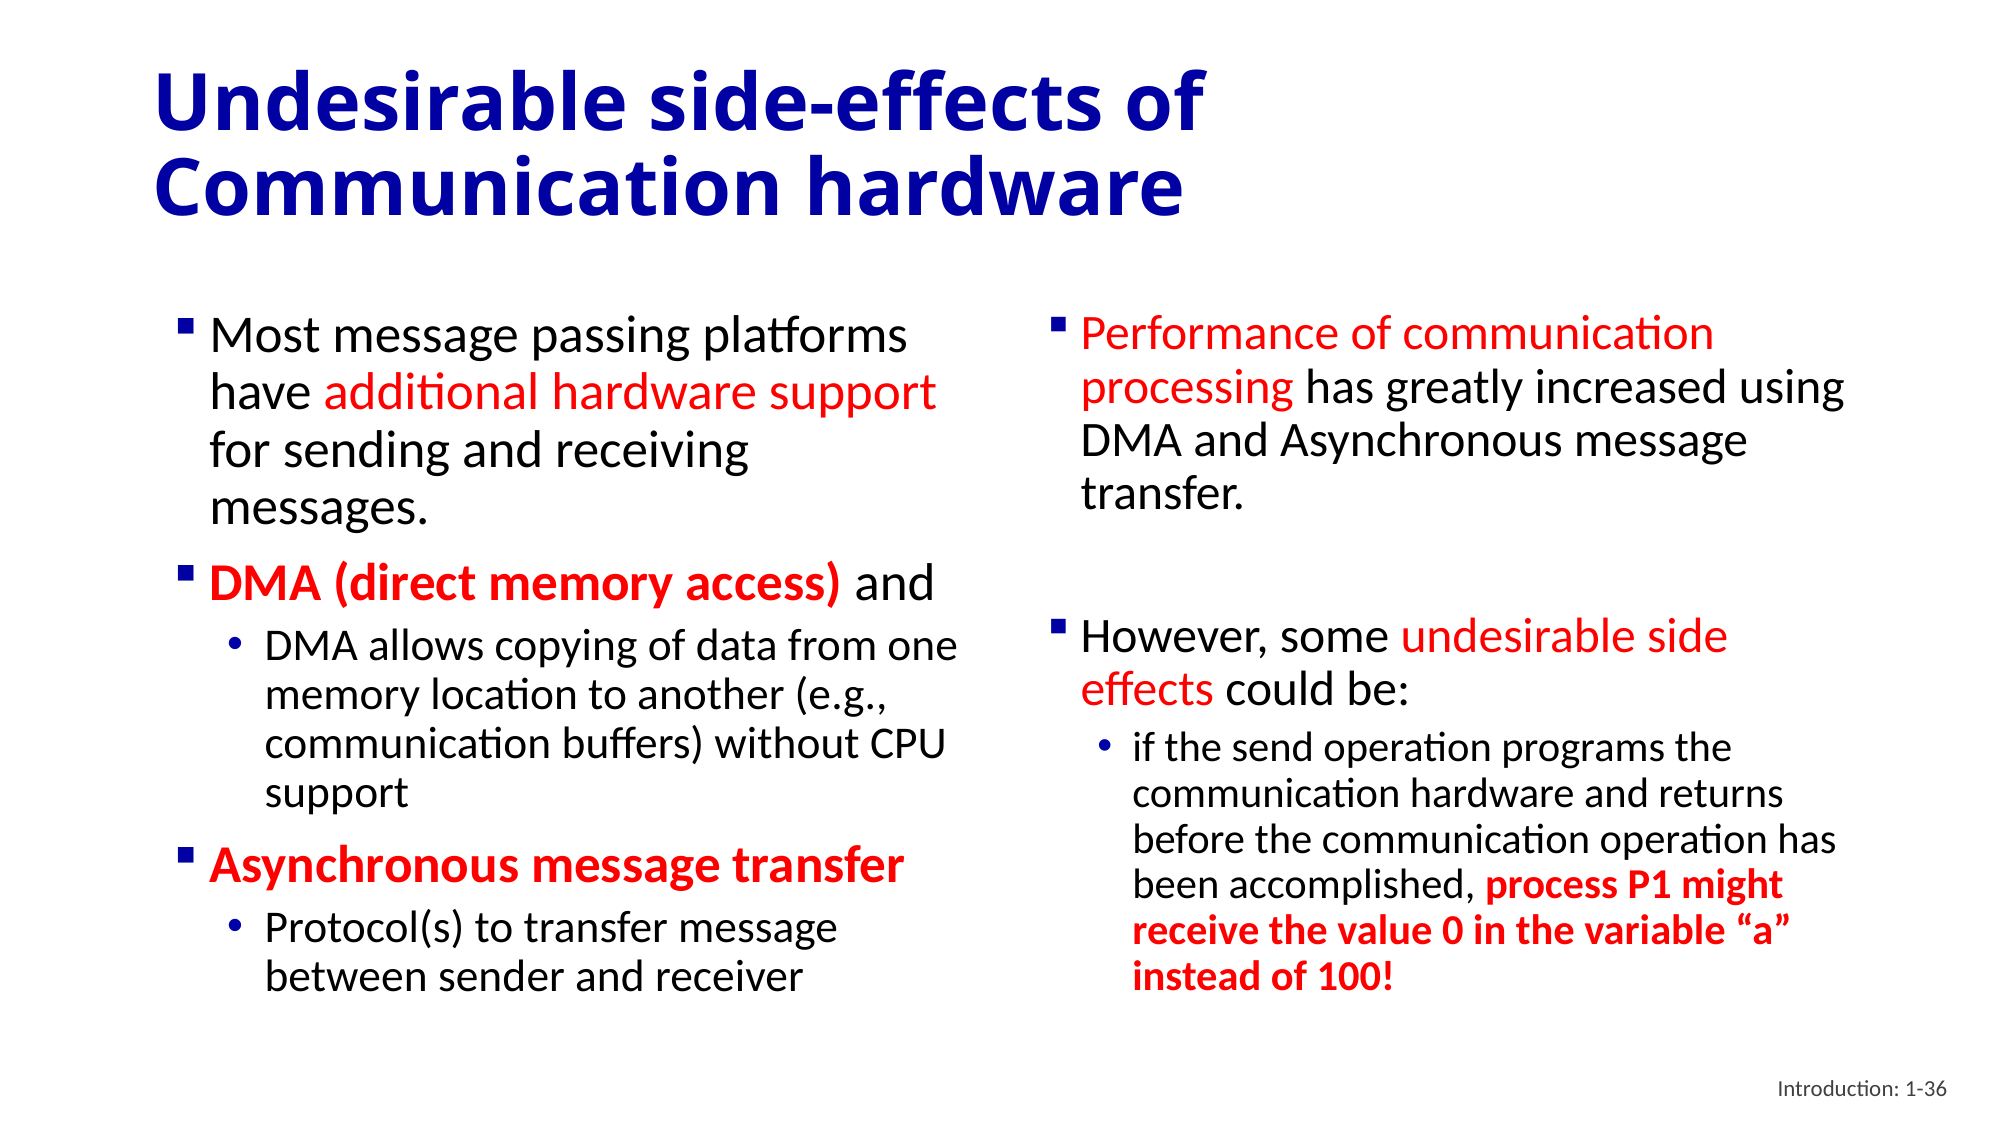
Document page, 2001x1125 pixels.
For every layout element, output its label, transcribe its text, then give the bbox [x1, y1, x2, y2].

list Performance of communication processing has greatly increased using DMA and Asynchronous message transfer. However, some undesirable side effects could be: if the send operation programs the communication hardware and returns before the communication operation has been accomplished, process P1 might receive the value 0 in the variable “a” instead of 100! [1012, 299, 1863, 1014]
list Most message passing platforms have additional hardware support for sending and receiving messages. DMA (direct memory access) and DMA allows copying of data from one memory location to another (e.g., communication buffers) without CPU support Asynchronous message transfer Protocol(s) to transfer message between sender and receiver [137, 299, 988, 1014]
title Undesirable side-effects of Communication hardware [137, 74, 1863, 221]
slide_number Introduction: 1-36 [1512, 1056, 1963, 1117]
